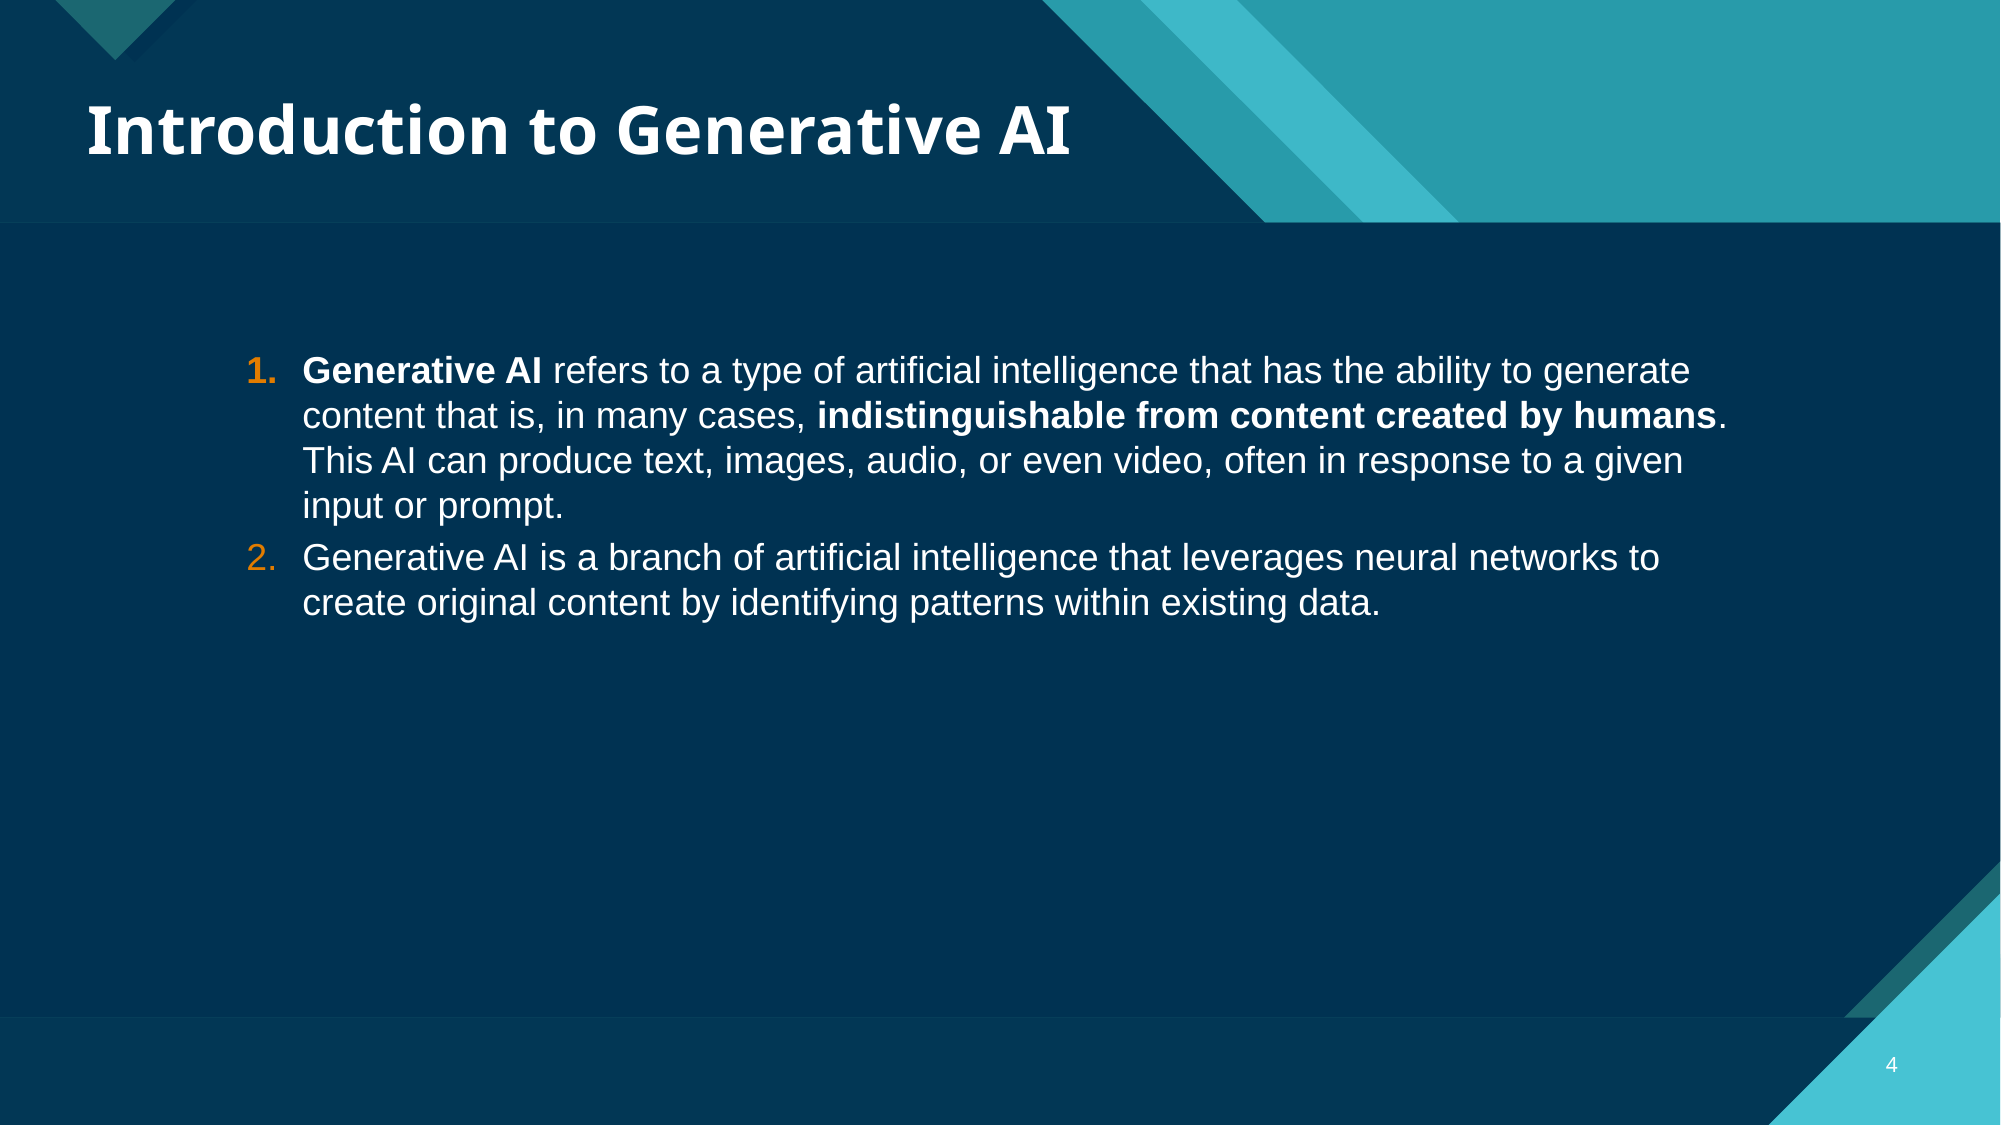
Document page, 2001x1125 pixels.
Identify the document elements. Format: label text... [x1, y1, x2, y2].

list Generative AI refers to a type of artificial intelligence that has the ability to generate content that is, in many cases, indistinguishable from content created by humans. This AI can produce text, images, audio, or even video, often in response to a given input or prompt. Generative AI is a branch of artificial intelligence that leverages neural networks to create original content by identifying patterns within existing data. [231, 287, 1769, 838]
slide_number ‹#› [1845, 1035, 1913, 1096]
title Introduction to Generative AI [72, 89, 1913, 292]
